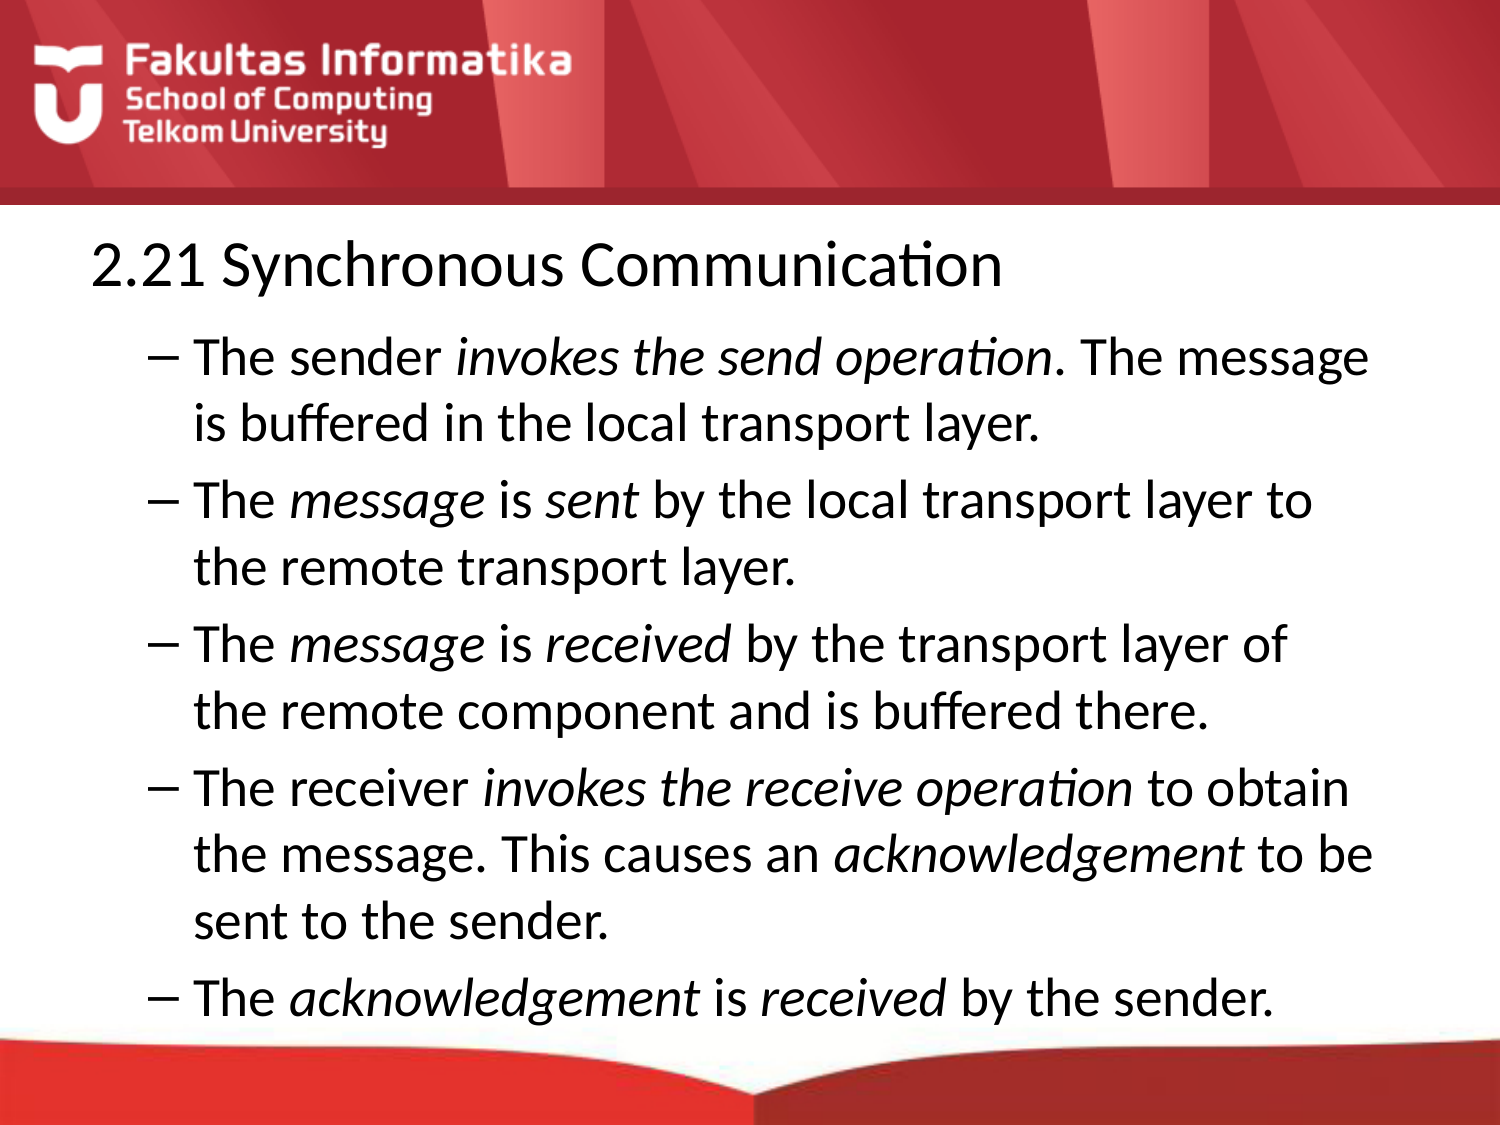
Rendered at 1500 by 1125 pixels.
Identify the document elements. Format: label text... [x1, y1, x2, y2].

picture [0, 1024, 1500, 1125]
title 2.21 Synchronous Communication [75, 212, 1425, 308]
picture [0, 0, 1500, 205]
list The sender invokes the send operation. The message is buffered in the local transport layer. The message is sent by the local transport layer to the remote transport layer. The message is received by the transport layer of the remote component and is buffered there. The receiver invokes the receive operation to obtain the message. This causes an acknowledgement to be sent to the sender. The acknowledgement is received by the sender. [62, 312, 1390, 1038]
